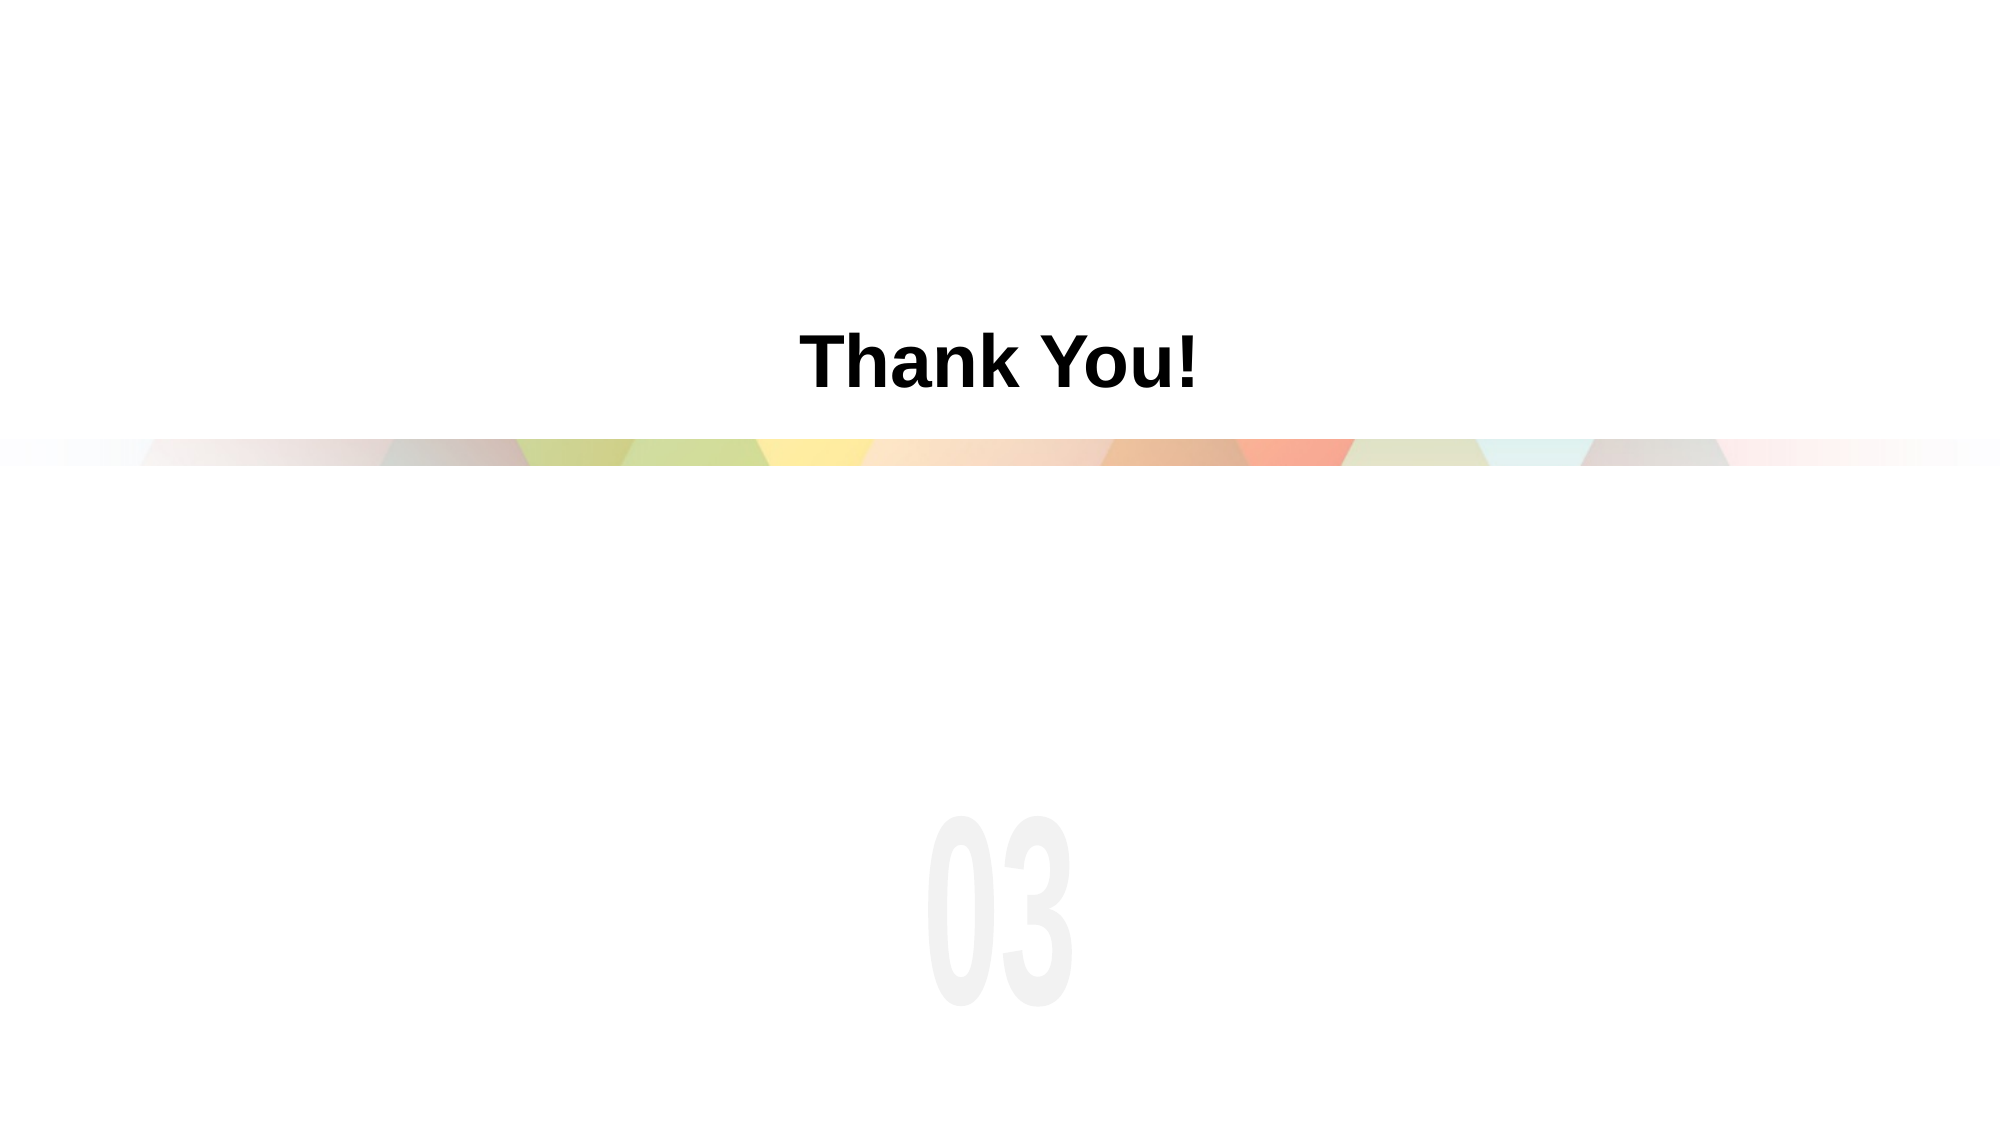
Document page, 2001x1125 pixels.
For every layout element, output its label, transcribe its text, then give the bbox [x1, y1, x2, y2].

picture [0, 439, 2001, 466]
title Thank You! [628, 309, 1372, 417]
